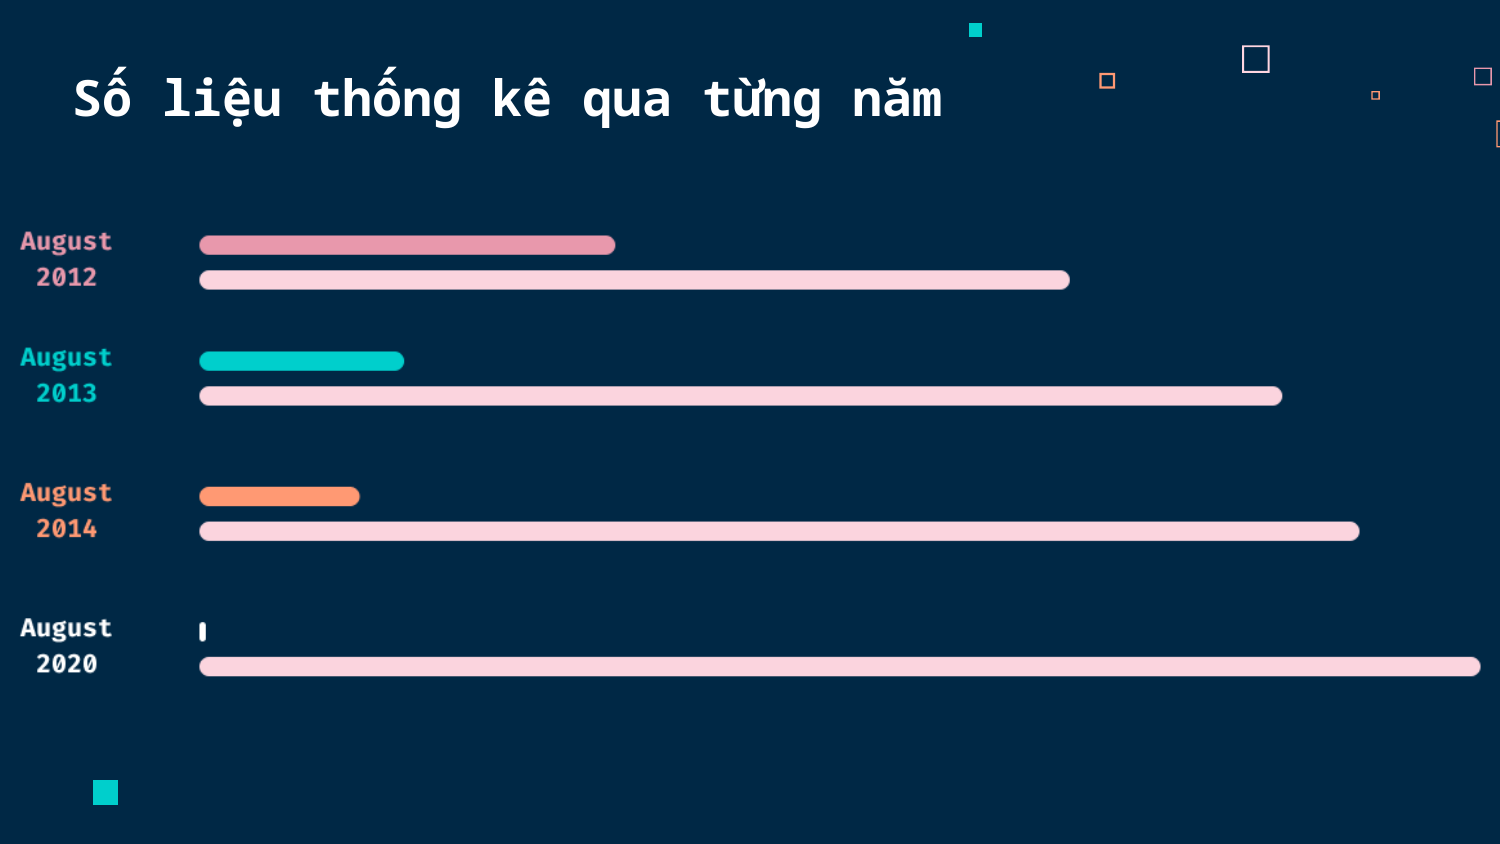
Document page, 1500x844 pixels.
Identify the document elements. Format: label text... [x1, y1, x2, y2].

picture [0, 148, 1500, 756]
text_box Số liệu thống kê qua từng năm [57, 46, 1074, 142]
